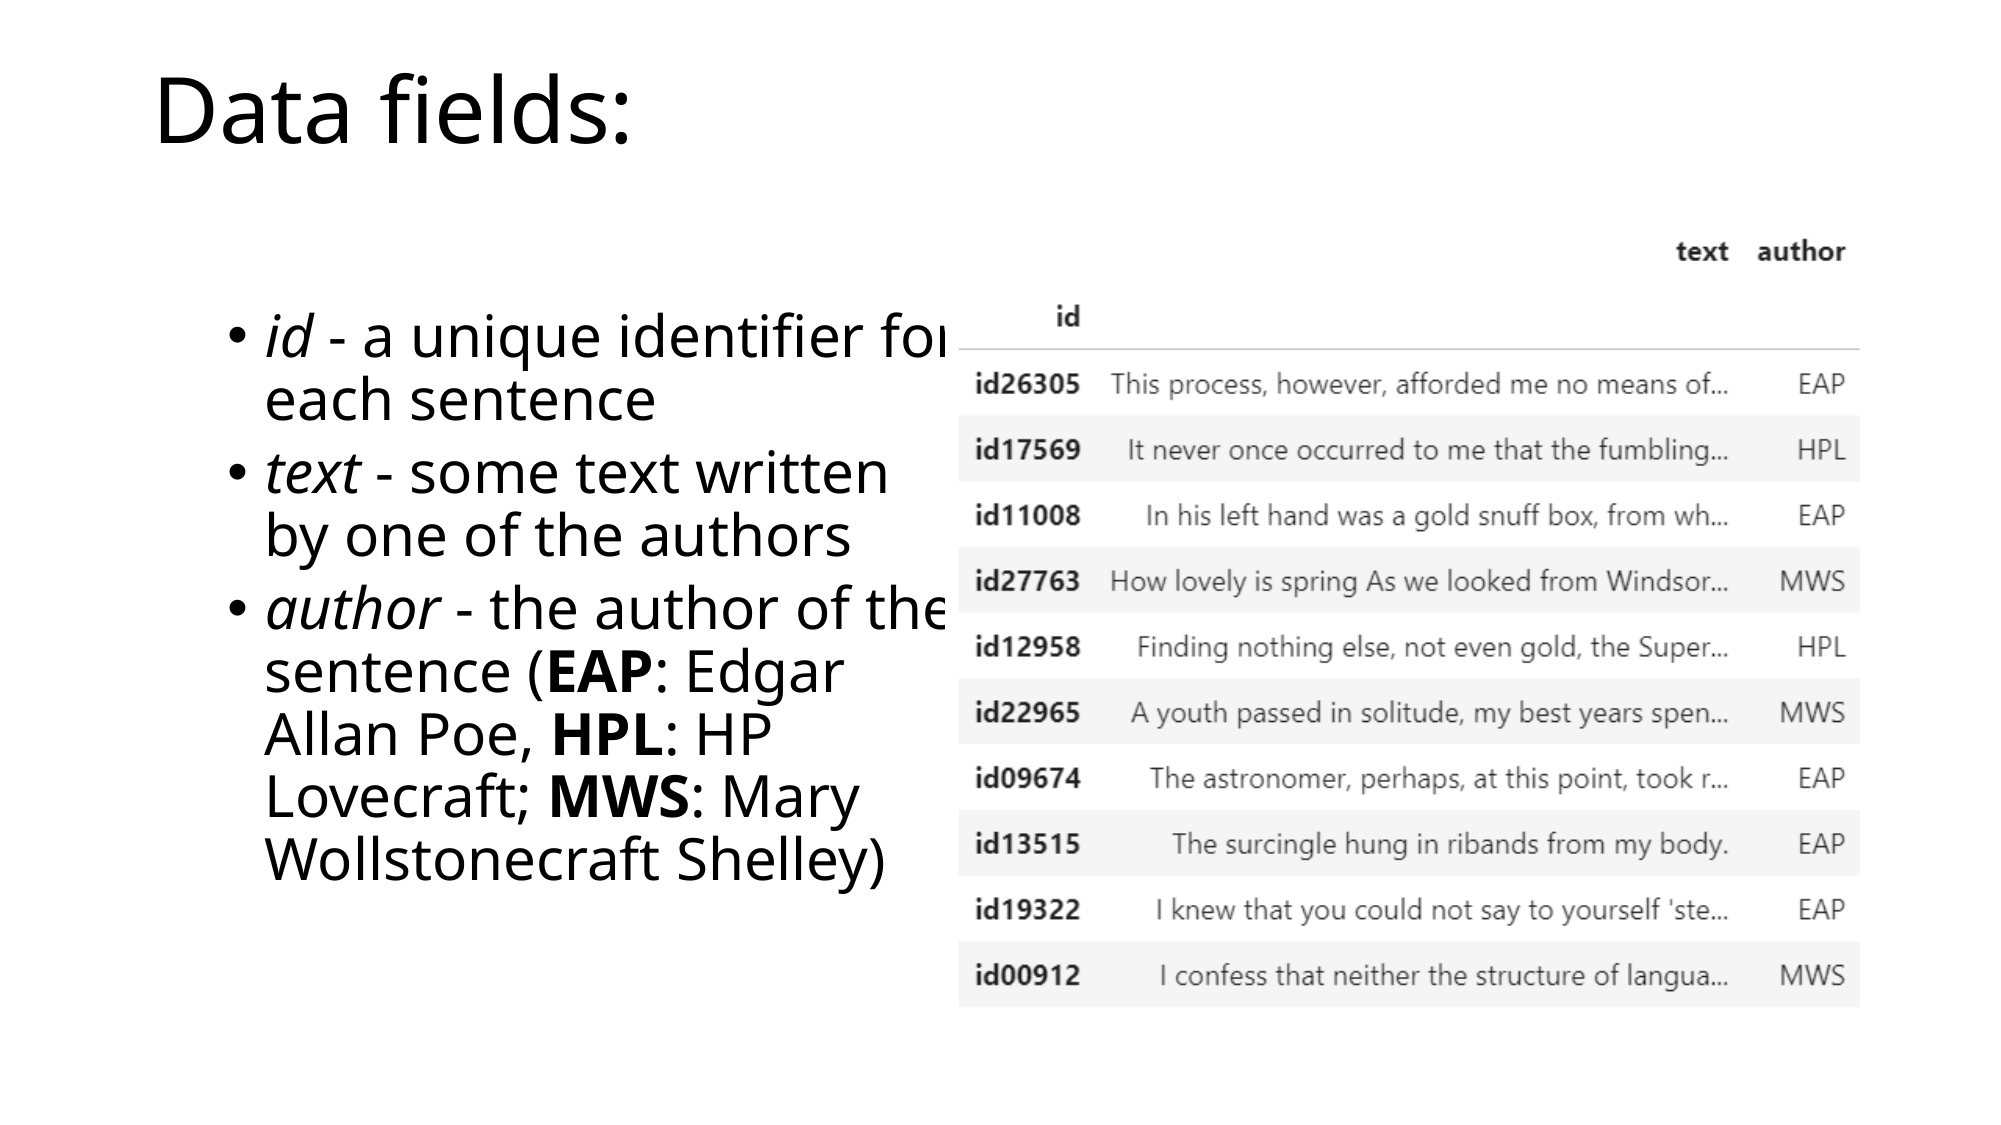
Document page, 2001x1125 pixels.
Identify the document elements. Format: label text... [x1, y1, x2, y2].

picture [945, 211, 1885, 1037]
title Data fields: [137, 59, 1863, 278]
list id - a unique identifier for each sentence text - some text written by one of the authors author - the author of the sentence (EAP: Edgar Allan Poe, HPL: HP Lovecraft; MWS: Mary Wollstonecraft Shelley) [137, 299, 945, 1014]
